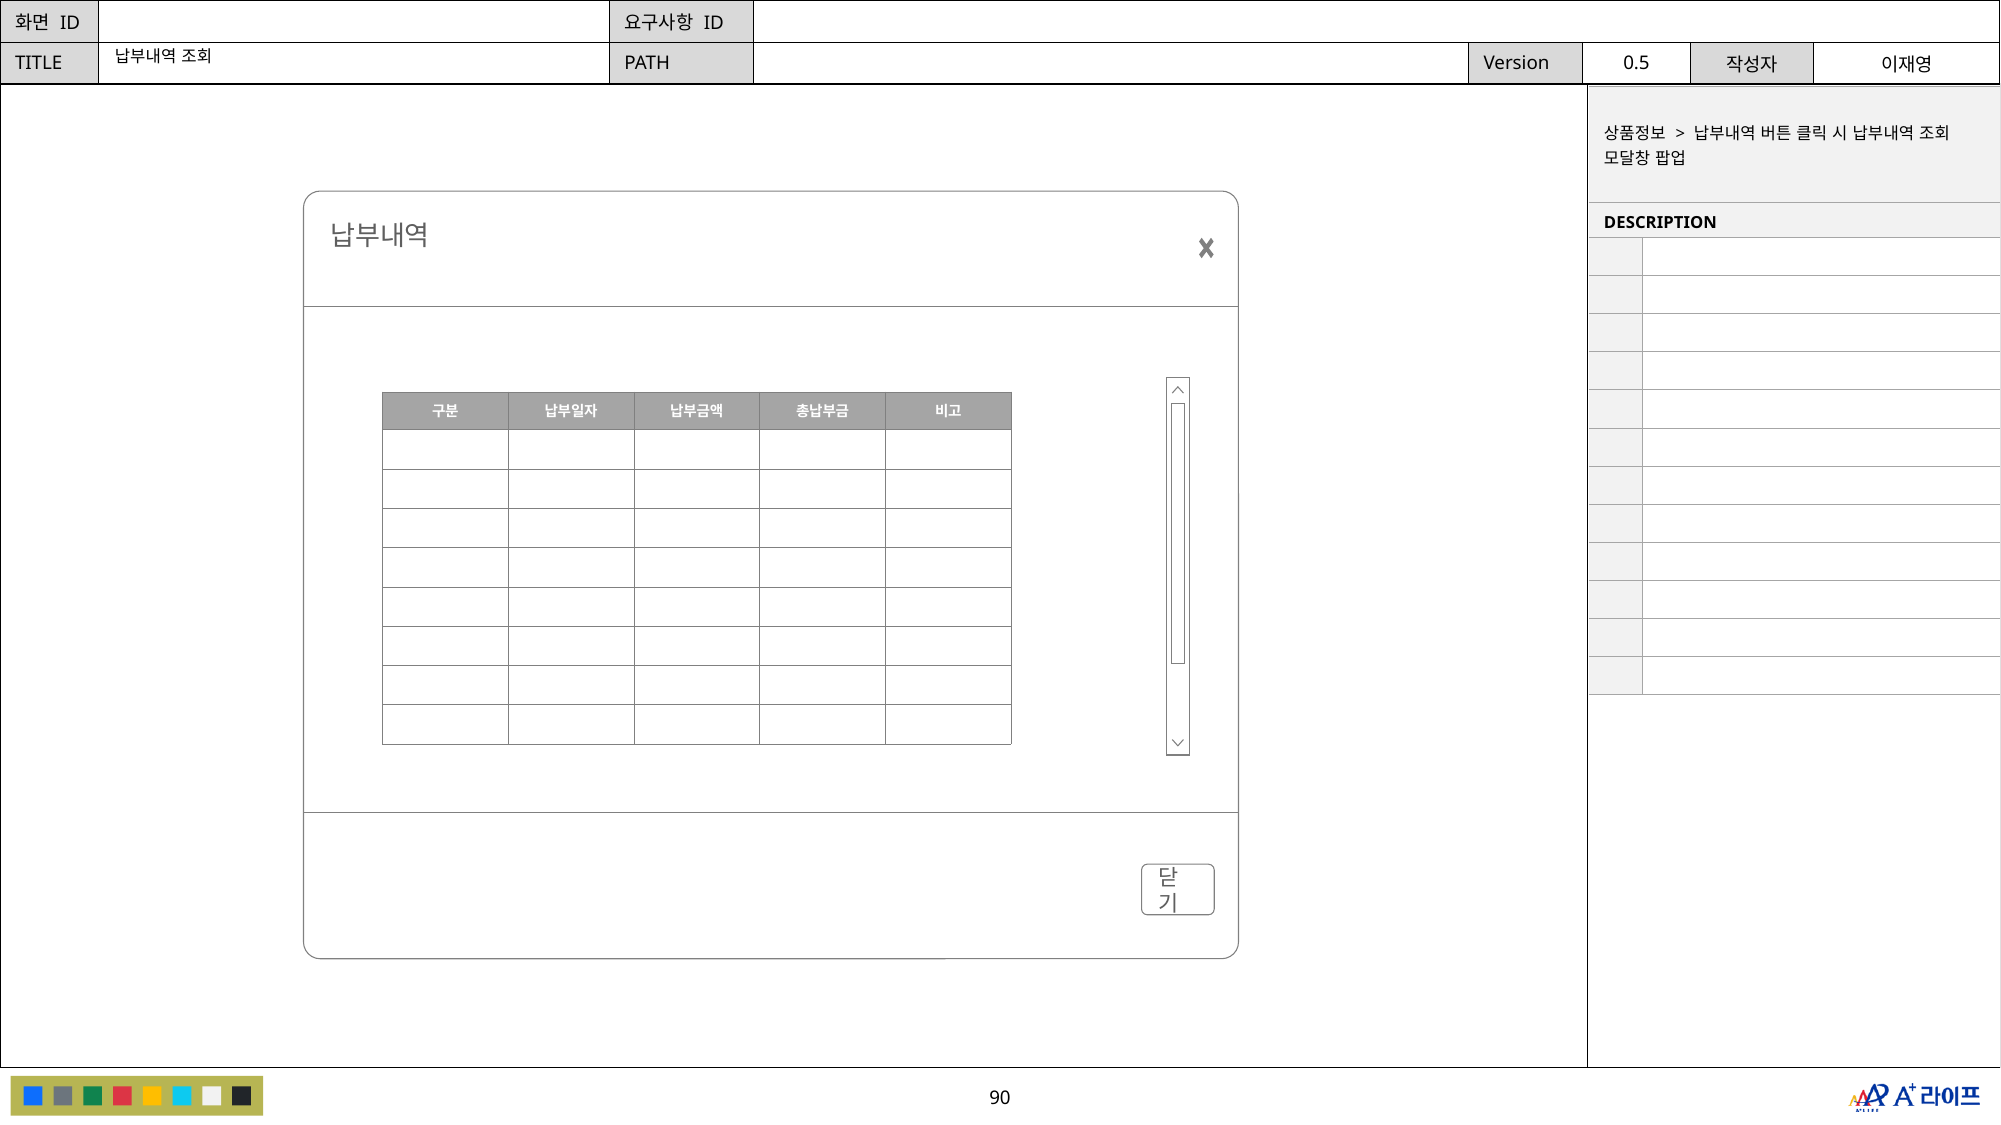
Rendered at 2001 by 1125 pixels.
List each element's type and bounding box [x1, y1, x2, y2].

table_cell [1589, 276, 1642, 313]
table_header [1589, 87, 2000, 202]
table_cell [1589, 543, 1642, 580]
table_cell [1589, 467, 1642, 504]
table_cell [1643, 390, 2000, 428]
table_cell [1589, 203, 2000, 237]
table_cell [1643, 657, 2000, 694]
text_box [303, 191, 1239, 959]
table_cell [1589, 505, 1642, 542]
table_cell [1643, 581, 2000, 618]
table_cell [1589, 619, 1642, 656]
table_cell [1589, 352, 1642, 389]
table_cell [1643, 505, 2000, 542]
table_cell [1589, 657, 1642, 694]
table_cell [1643, 276, 2000, 313]
table_cell [1589, 238, 1642, 275]
table_cell [1643, 619, 2000, 656]
table_cell [1643, 314, 2000, 351]
table_cell [1589, 314, 1642, 351]
table_cell [1643, 238, 2000, 275]
table_cell [1589, 429, 1642, 466]
table_cell [1589, 390, 1642, 428]
table_cell [1643, 543, 2000, 580]
list [99, 41, 607, 72]
table_cell [1643, 429, 2000, 466]
table_cell [1643, 352, 2000, 389]
table_cell [1589, 581, 1642, 618]
picture [1848, 1083, 1980, 1112]
table_cell [1643, 467, 2000, 504]
